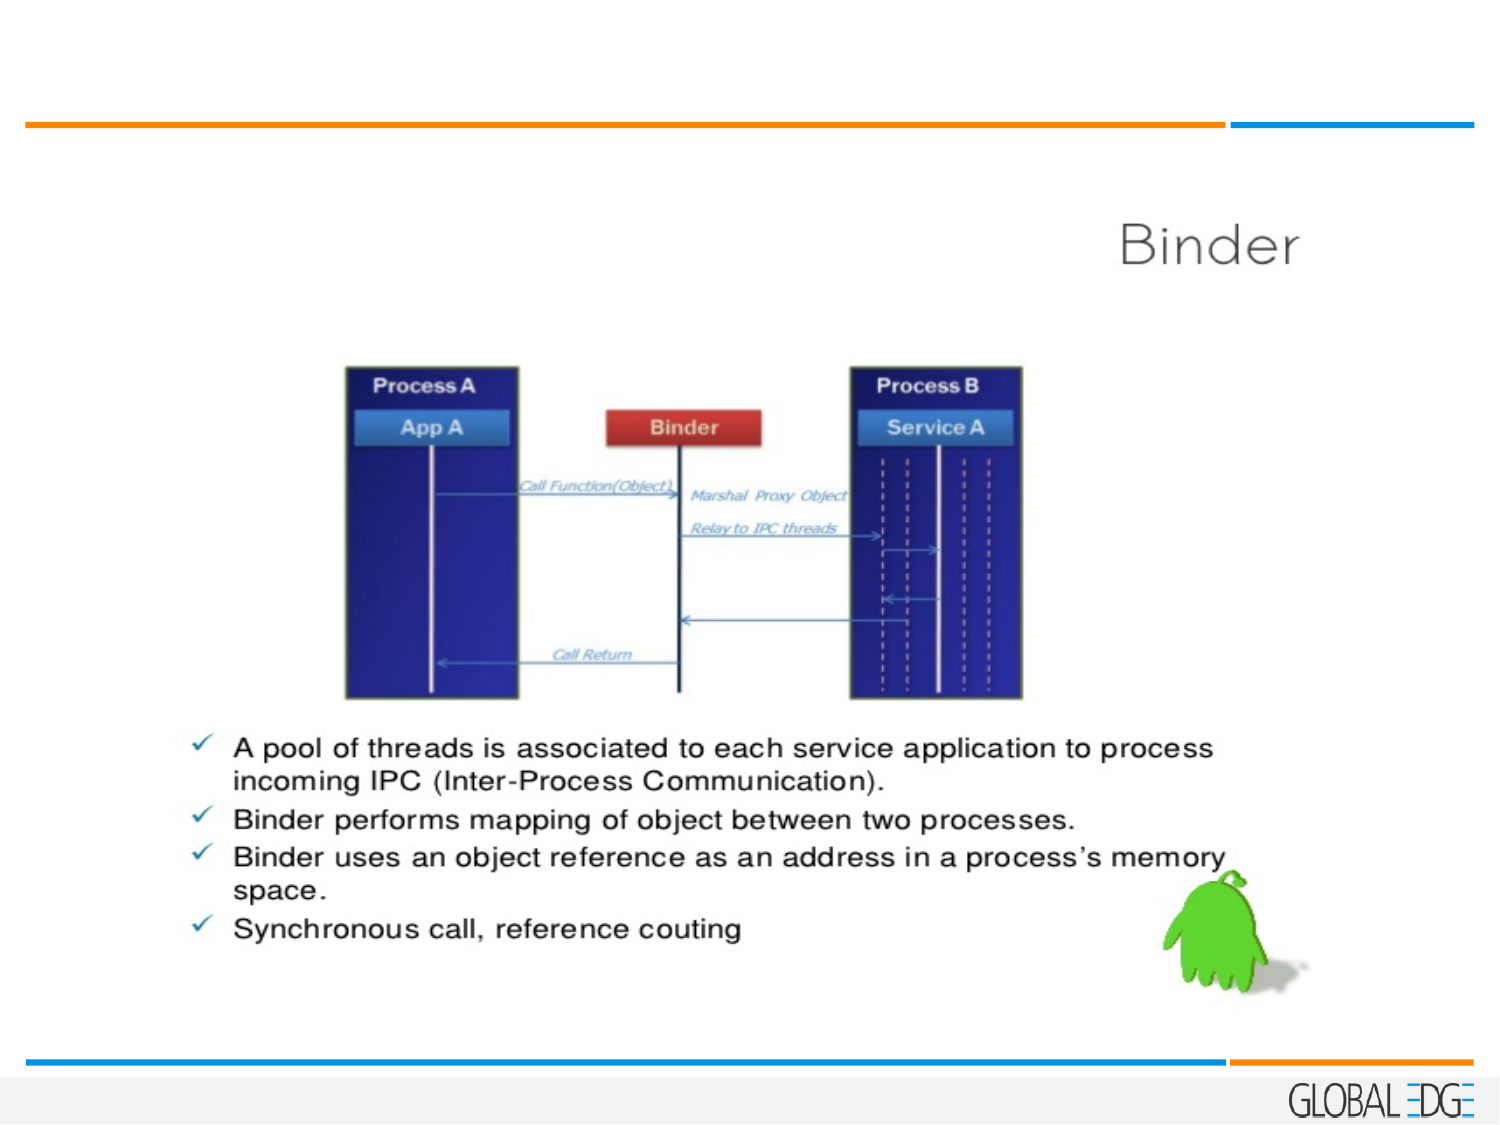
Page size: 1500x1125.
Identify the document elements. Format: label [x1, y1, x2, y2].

picture [62, 200, 1335, 1016]
picture [1289, 1083, 1474, 1118]
